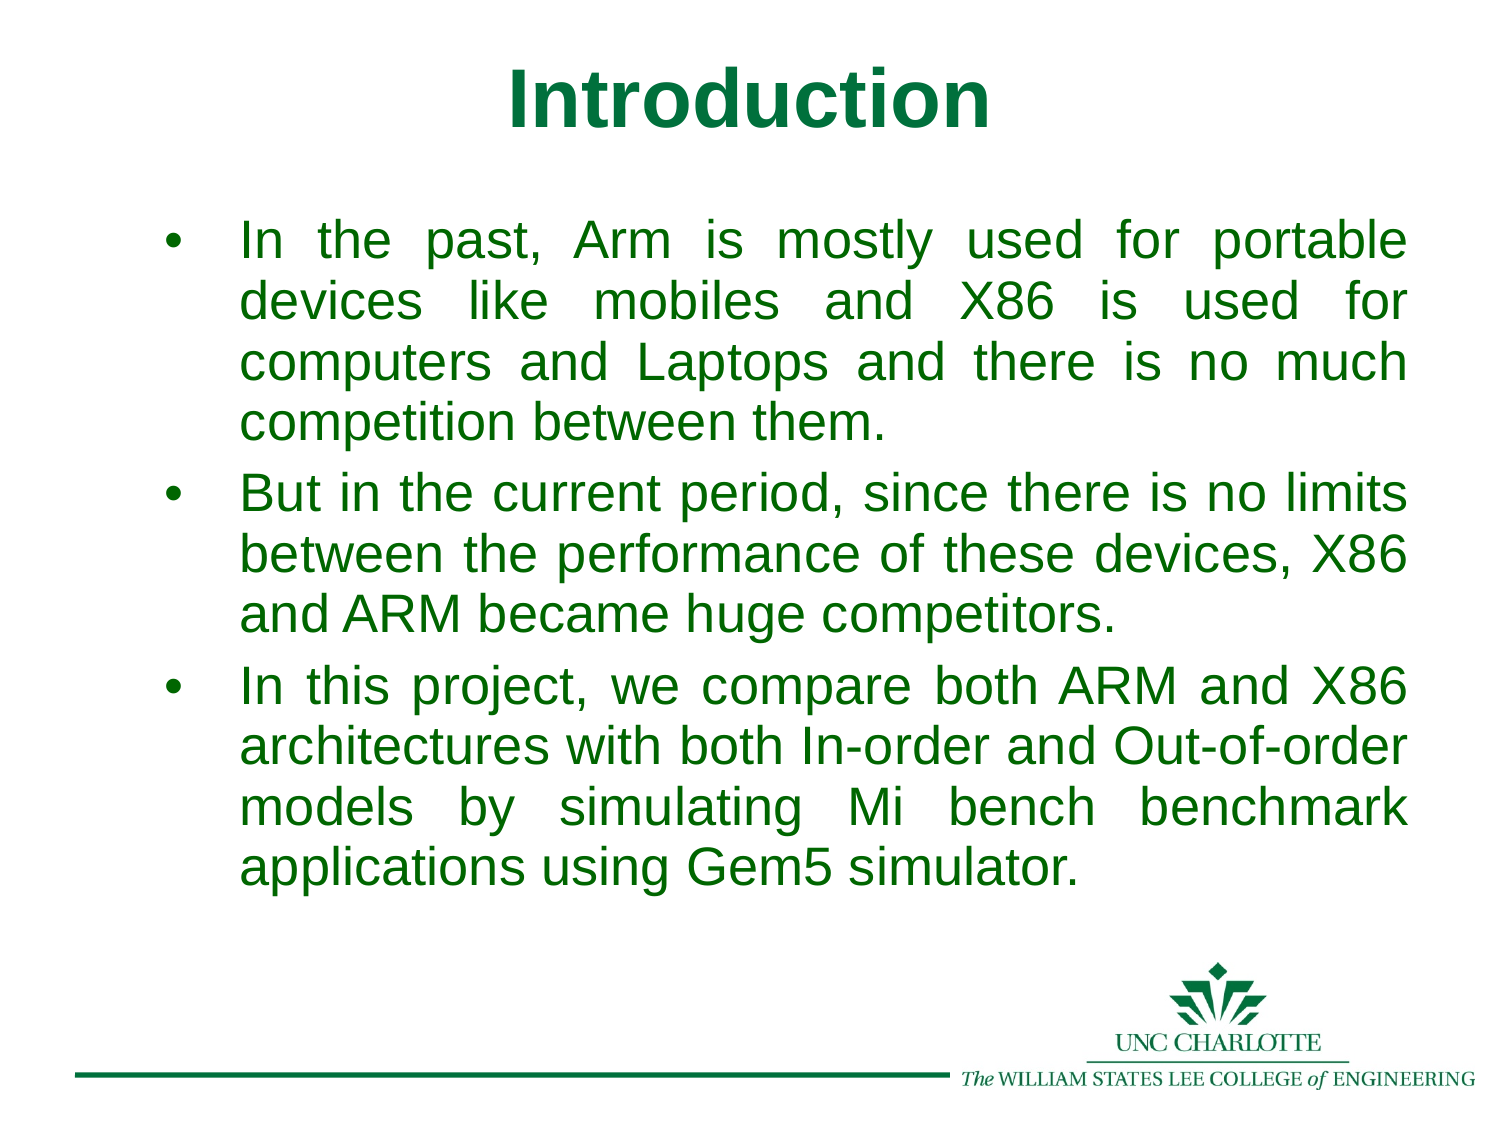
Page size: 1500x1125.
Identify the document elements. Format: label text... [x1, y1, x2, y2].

text_box Introduction [0, 45, 1500, 233]
picture [962, 962, 1475, 1090]
text_box In the past, Arm is mostly used for portable devices like mobiles and X86 is used for computers and Laptops and there is no much competition between them. But in the current period, since there is no limits between the performance of these devices, X86 and ARM became huge competitors. In this project, we compare both ARM and X86 architectures with both In-order and Out-of-order models by simulating Mi bench benchmark applications using Gem5 simulator. [74, 233, 1425, 965]
